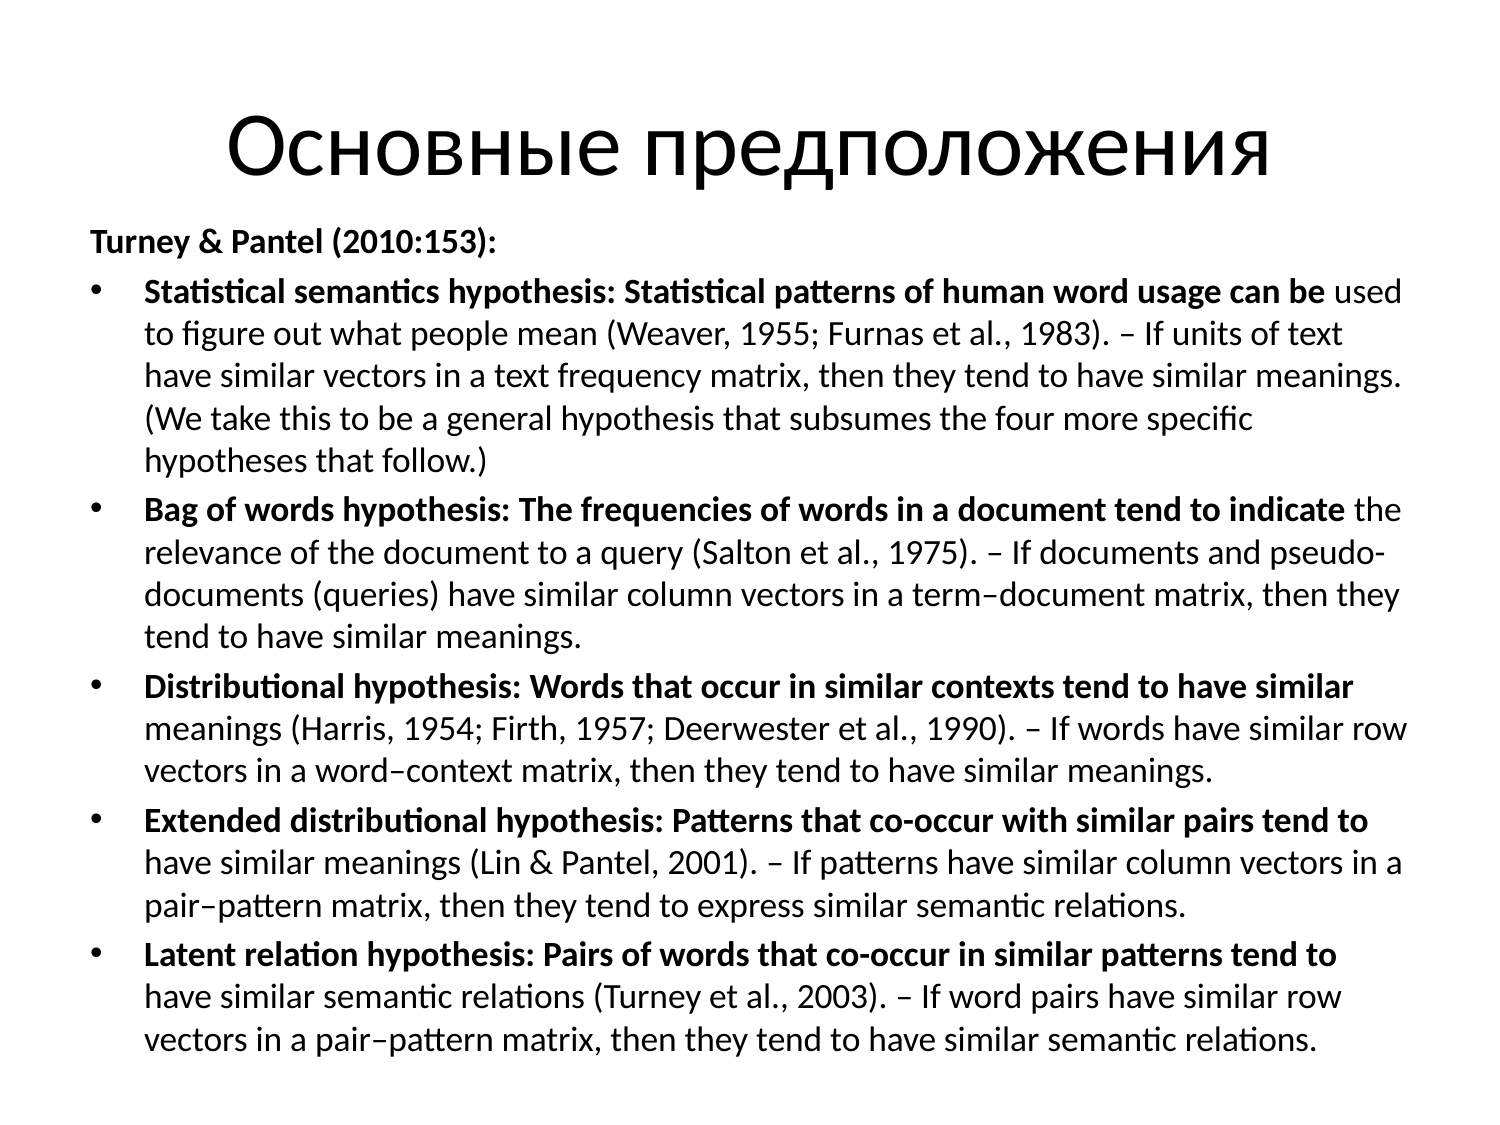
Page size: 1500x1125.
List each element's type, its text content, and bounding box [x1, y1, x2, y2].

list Turney & Pantel (2010:153): Statistical semantics hypothesis: Statistical patterns of human word usage can be used to figure out what people mean (Weaver, 1955; Furnas et al., 1983). – If units of text have similar vectors in a text frequency matrix, then they tend to have similar meanings. (We take this to be a general hypothesis that subsumes the four more specific hypotheses that follow.) Bag of words hypothesis: The frequencies of words in a document tend to indicate the relevance of the document to a query (Salton et al., 1975). – If documents and pseudo-documents (queries) have similar column vectors in a term–document matrix, then they tend to have similar meanings. Distributional hypothesis: Words that occur in similar contexts tend to have similar meanings (Harris, 1954; Firth, 1957; Deerwester et al., 1990). – If words have similar row vectors in a word–context matrix, then they tend to have similar meanings. Extended distributional hypothesis: Patterns that co-occur with similar pairs tend to have similar meanings (Lin & Pantel, 2001). – If patterns have similar column vectors in a pair–pattern matrix, then they tend to express similar semantic relations. Latent relation hypothesis: Pairs of words that co-occur in similar patterns tend to have similar semantic relations (Turney et al., 2003). – If word pairs have similar row vectors in a pair–pattern matrix, then they tend to have similar semantic relations. [75, 210, 1425, 1079]
title Основные предположения [75, 45, 1425, 210]
